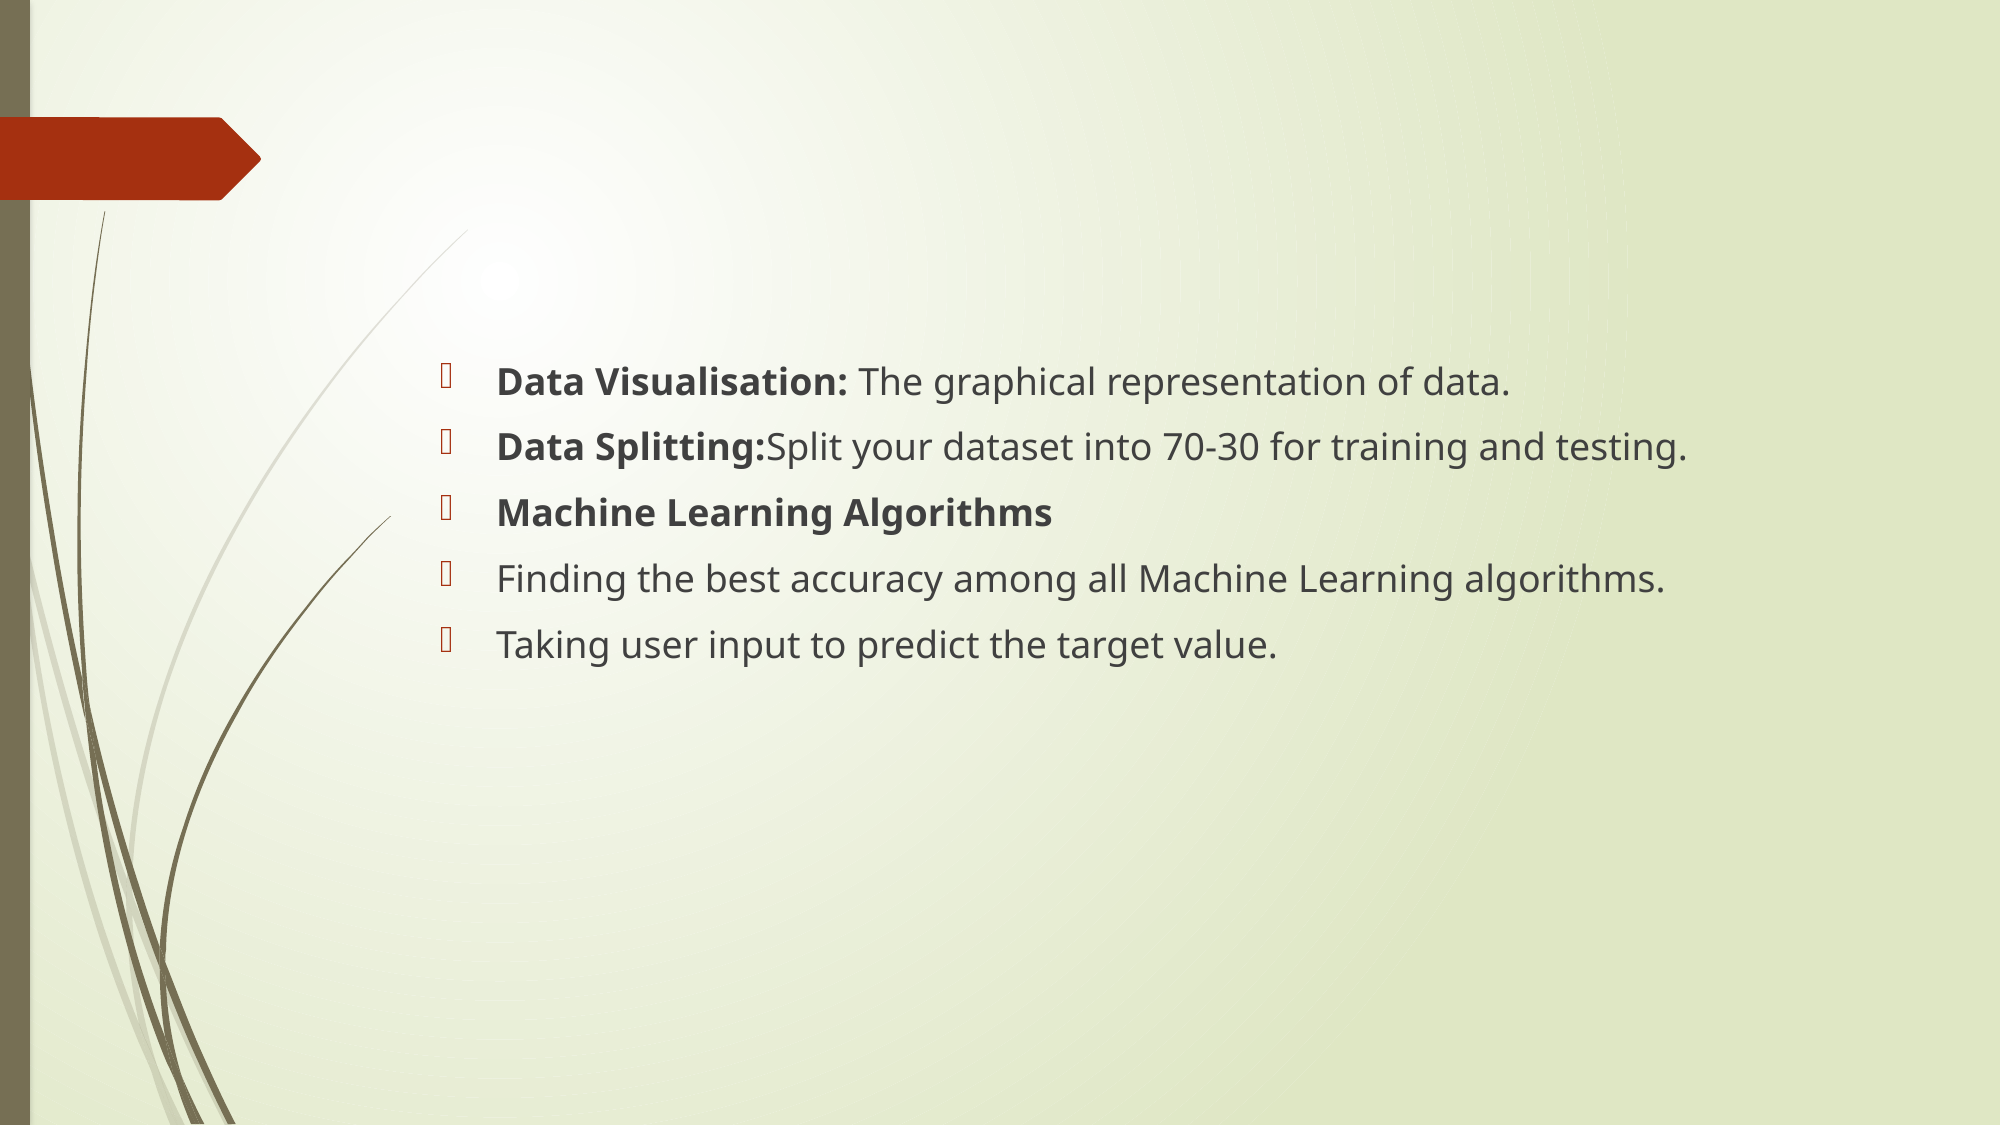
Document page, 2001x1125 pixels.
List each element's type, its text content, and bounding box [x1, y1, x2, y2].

list Data Visualisation: The graphical representation of data. Data Splitting:Split your dataset into 70-30 for training and testing. Machine Learning Algorithms Finding the best accuracy among all Machine Learning algorithms. Taking user input to predict the target value. [424, 350, 1888, 970]
